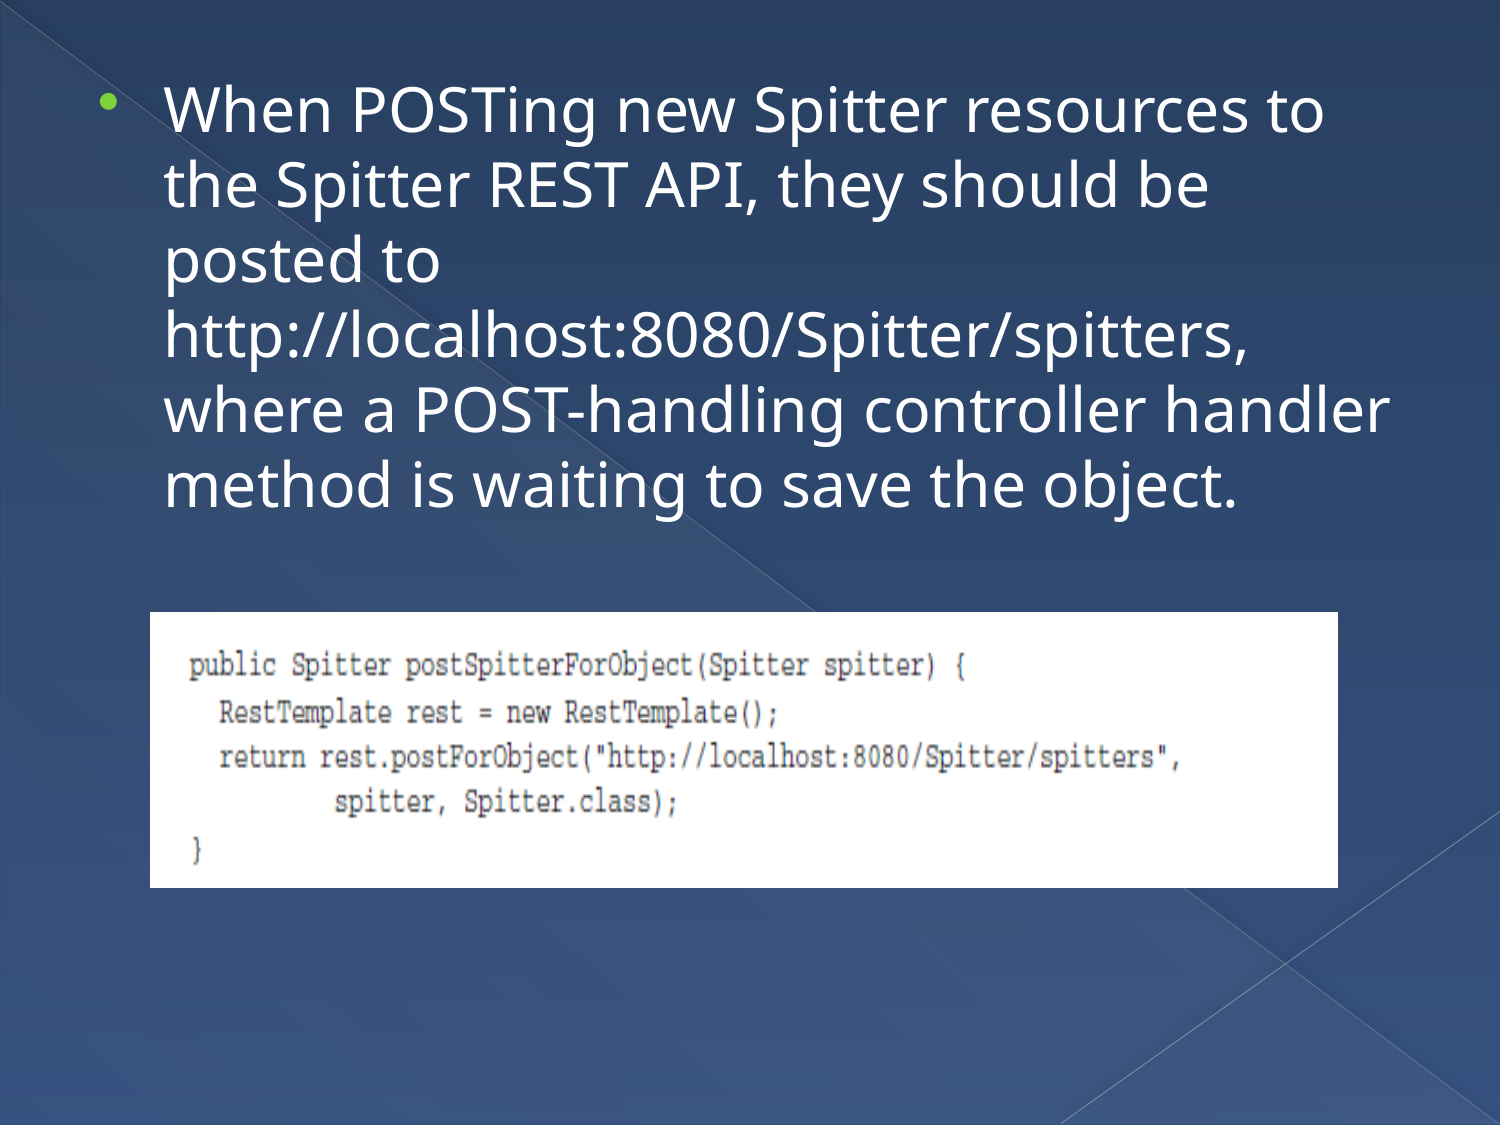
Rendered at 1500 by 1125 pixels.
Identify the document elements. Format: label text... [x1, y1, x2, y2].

list When POSTing new Spitter resources to the Spitter REST API, they should be posted to http://localhost:8080/Spitter/spitters, where a POST-handling controller handler method is waiting to save the object. [75, 62, 1425, 1059]
picture [149, 612, 1338, 888]
